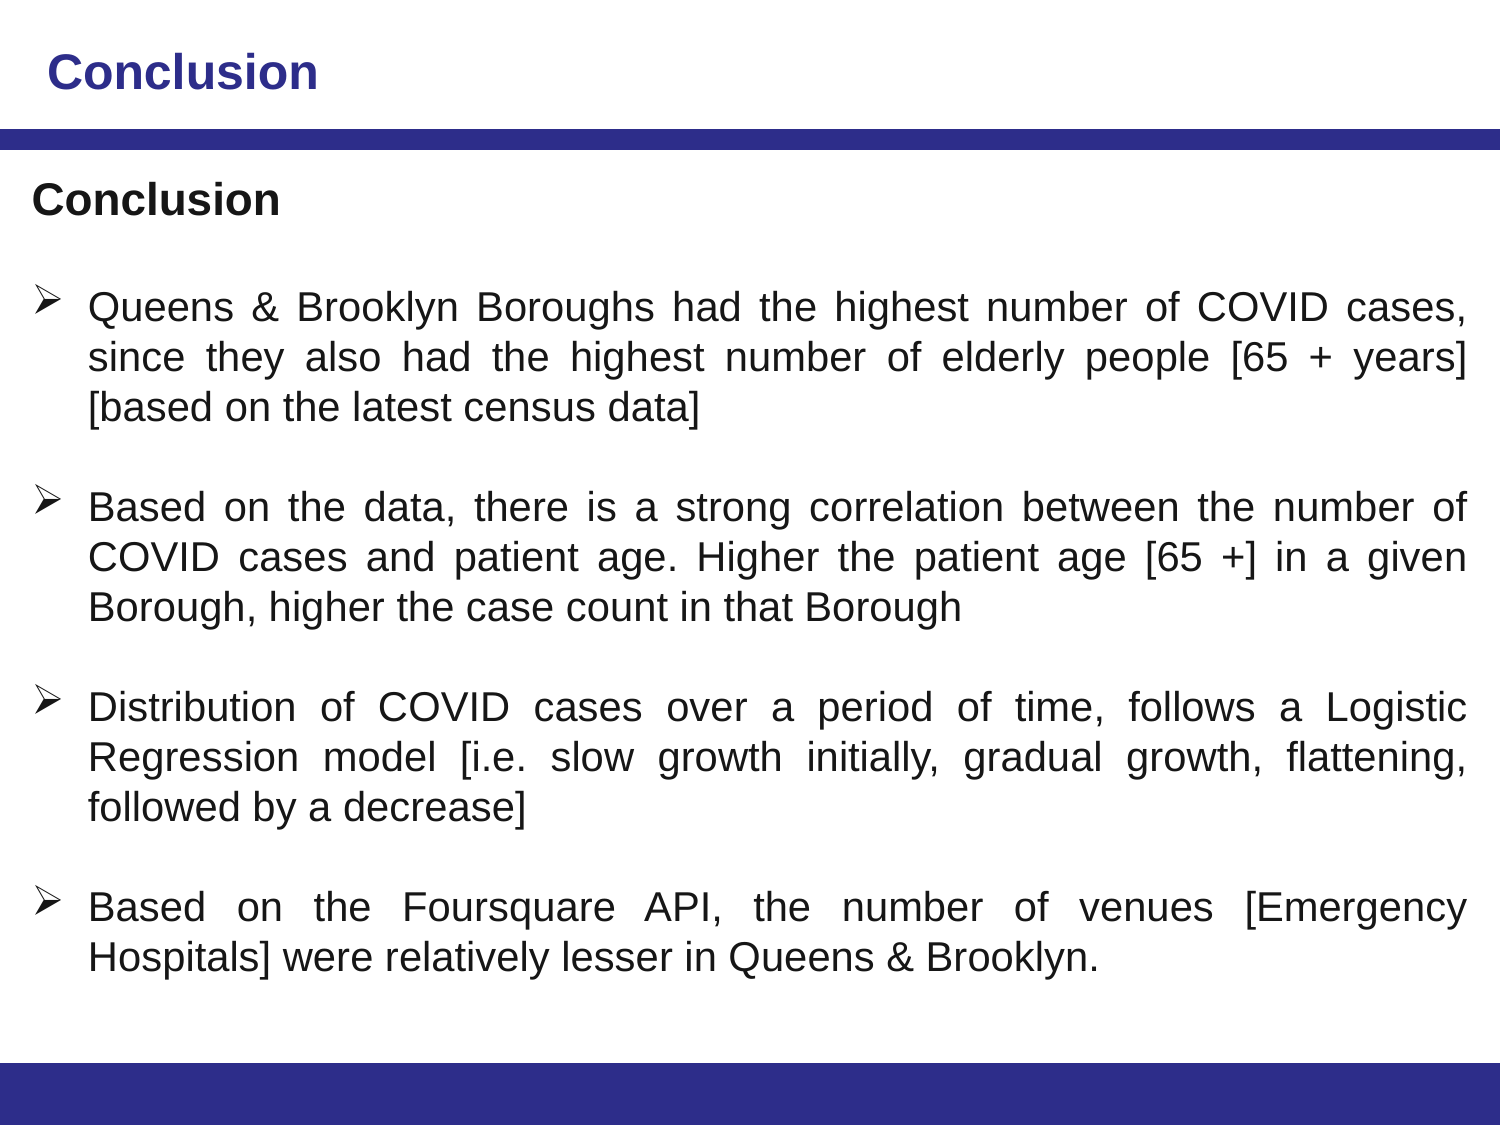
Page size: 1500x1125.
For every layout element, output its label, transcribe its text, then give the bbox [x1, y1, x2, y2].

text_box Conclusion [32, 31, 1431, 107]
text_box Conclusion Queens & Brooklyn Boroughs had the highest number of COVID cases, since they also had the highest number of elderly people [65 + years] [based on the latest census data] Based on the data, there is a strong correlation between the number of COVID cases and patient age. Higher the patient age [65 +] in a given Borough, higher the case count in that Borough Distribution of COVID cases over a period of time, follows a Logistic Regression model [i.e. slow growth initially, gradual growth, flattening, followed by a decrease] Based on the Foursquare API, the number of venues [Emergency Hospitals] were relatively lesser in Queens & Brooklyn. [16, 162, 1483, 988]
